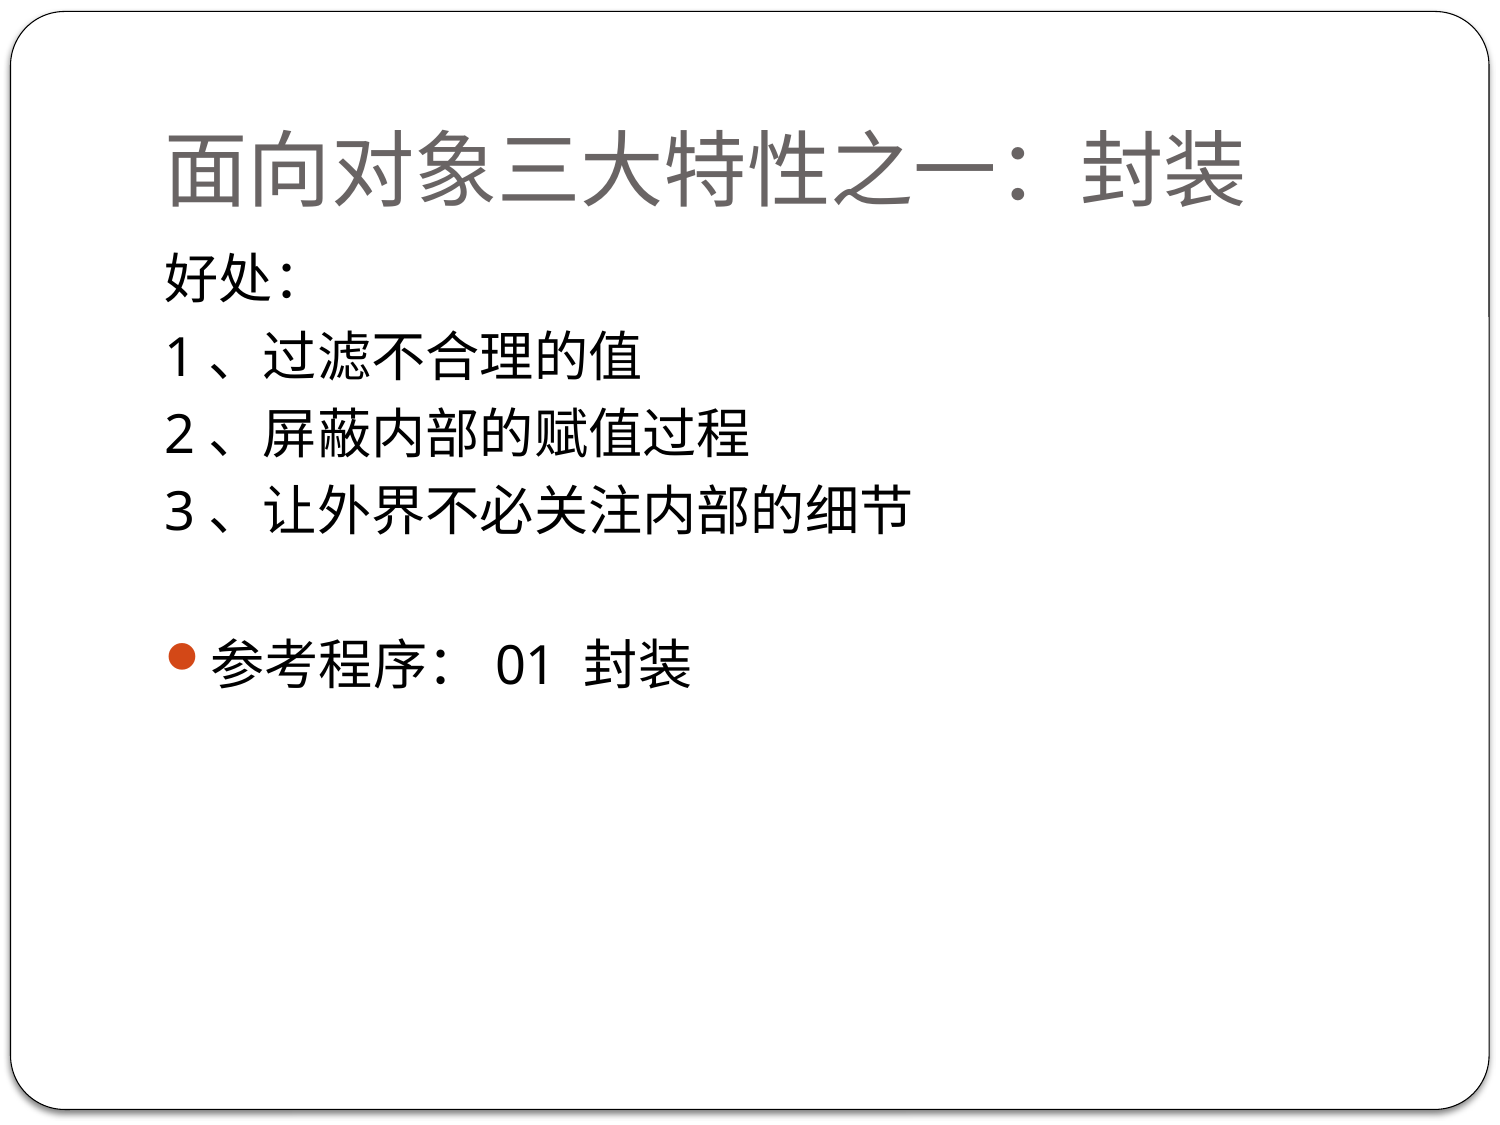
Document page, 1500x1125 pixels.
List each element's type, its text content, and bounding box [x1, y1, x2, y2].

title 面向对象三大特性之一：封装 [150, 45, 1425, 233]
list 好处： 1、过滤不合理的值 2、屏蔽内部的赋值过程 3、让外界不必关注内部的细节 参考程序：01 封装 [150, 237, 1425, 988]
